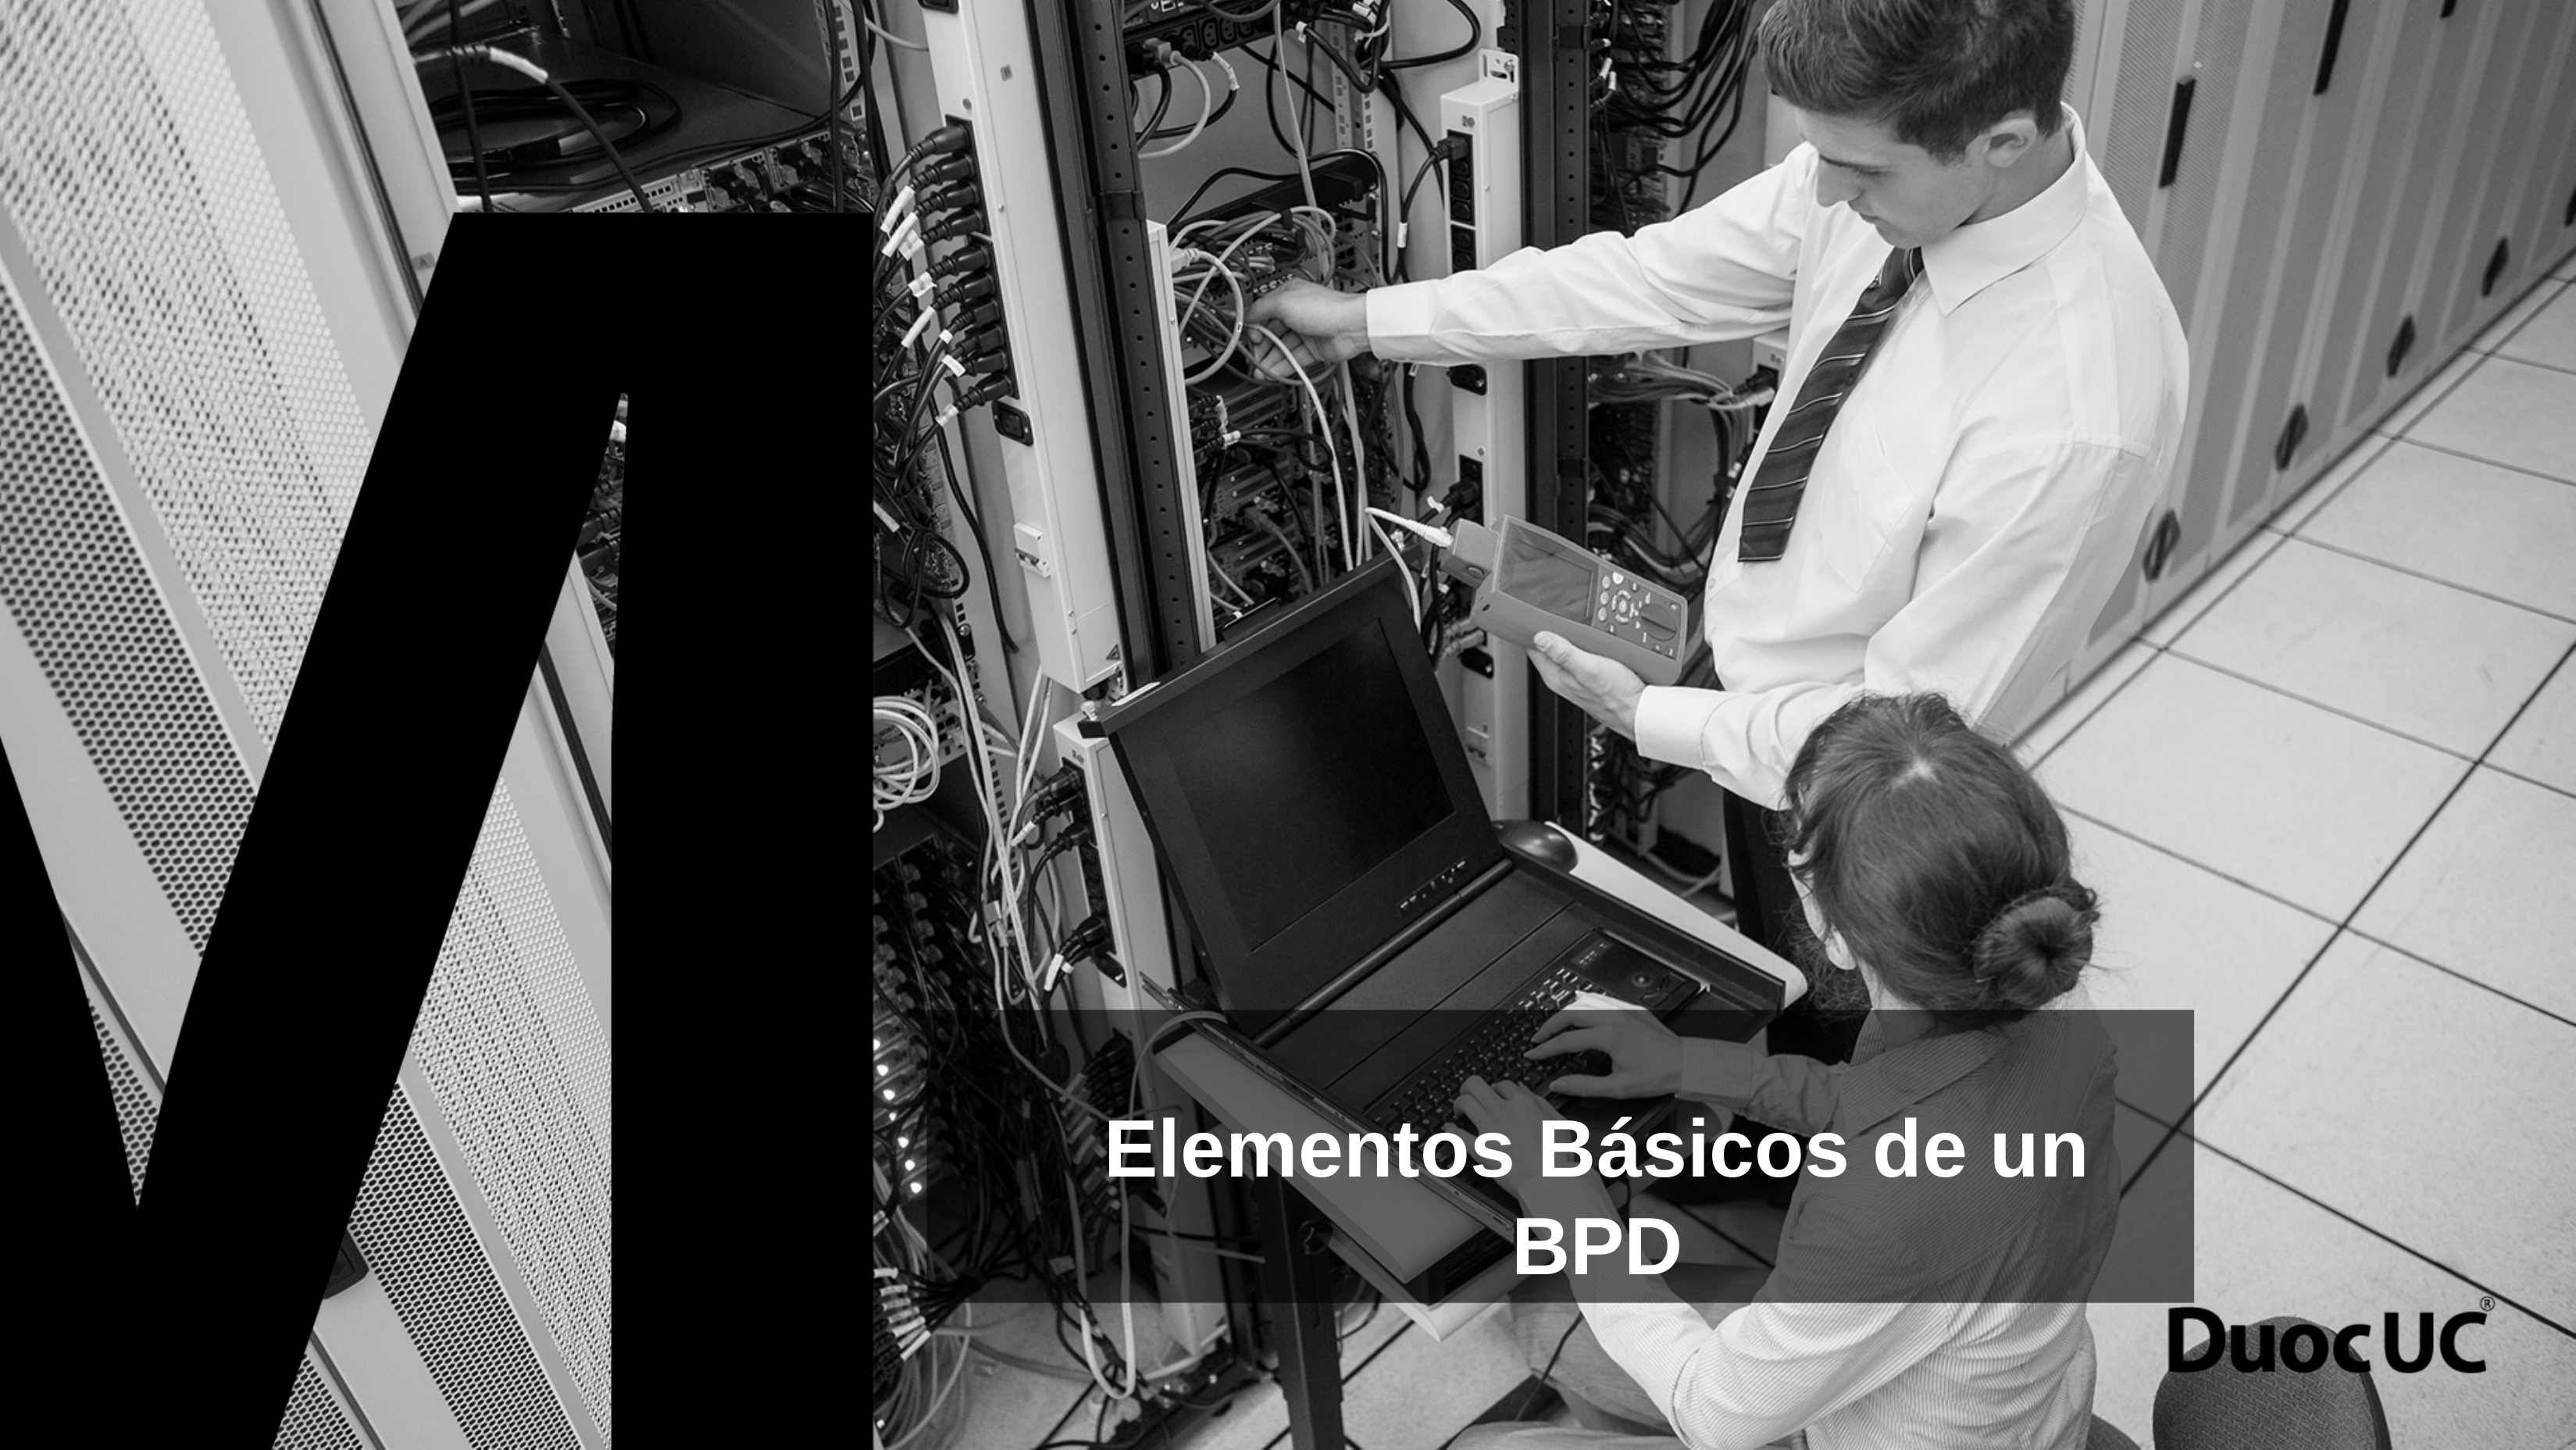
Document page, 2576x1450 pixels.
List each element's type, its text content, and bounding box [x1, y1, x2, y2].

title Elementos Básicos de un BPD [1102, 1095, 2093, 1294]
picture [0, 0, 2576, 1450]
